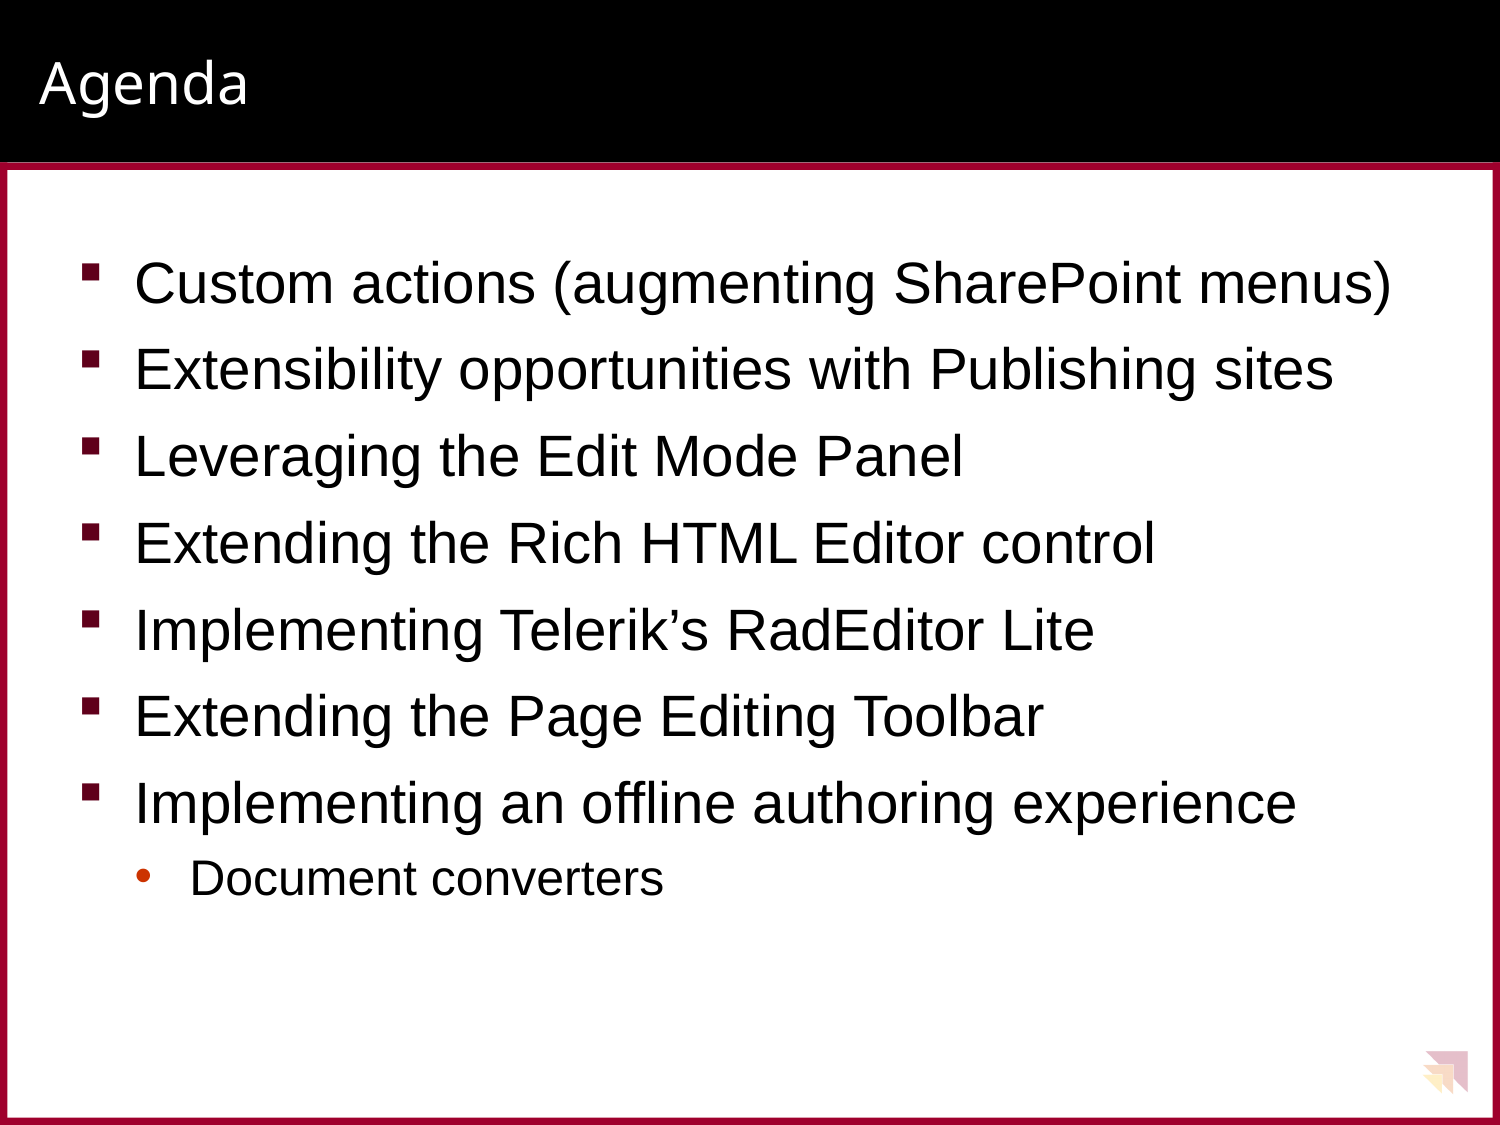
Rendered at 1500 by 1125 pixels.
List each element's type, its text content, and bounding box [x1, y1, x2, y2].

title Agenda [24, 12, 1438, 150]
list Custom actions (augmenting SharePoint menus) Extensibility opportunities with Publishing sites Leveraging the Edit Mode Panel Extending the Rich HTML Editor control Implementing Telerik’s RadEditor Lite Extending the Page Editing Toolbar Implementing an offline authoring experience Document converters [62, 237, 1438, 1088]
